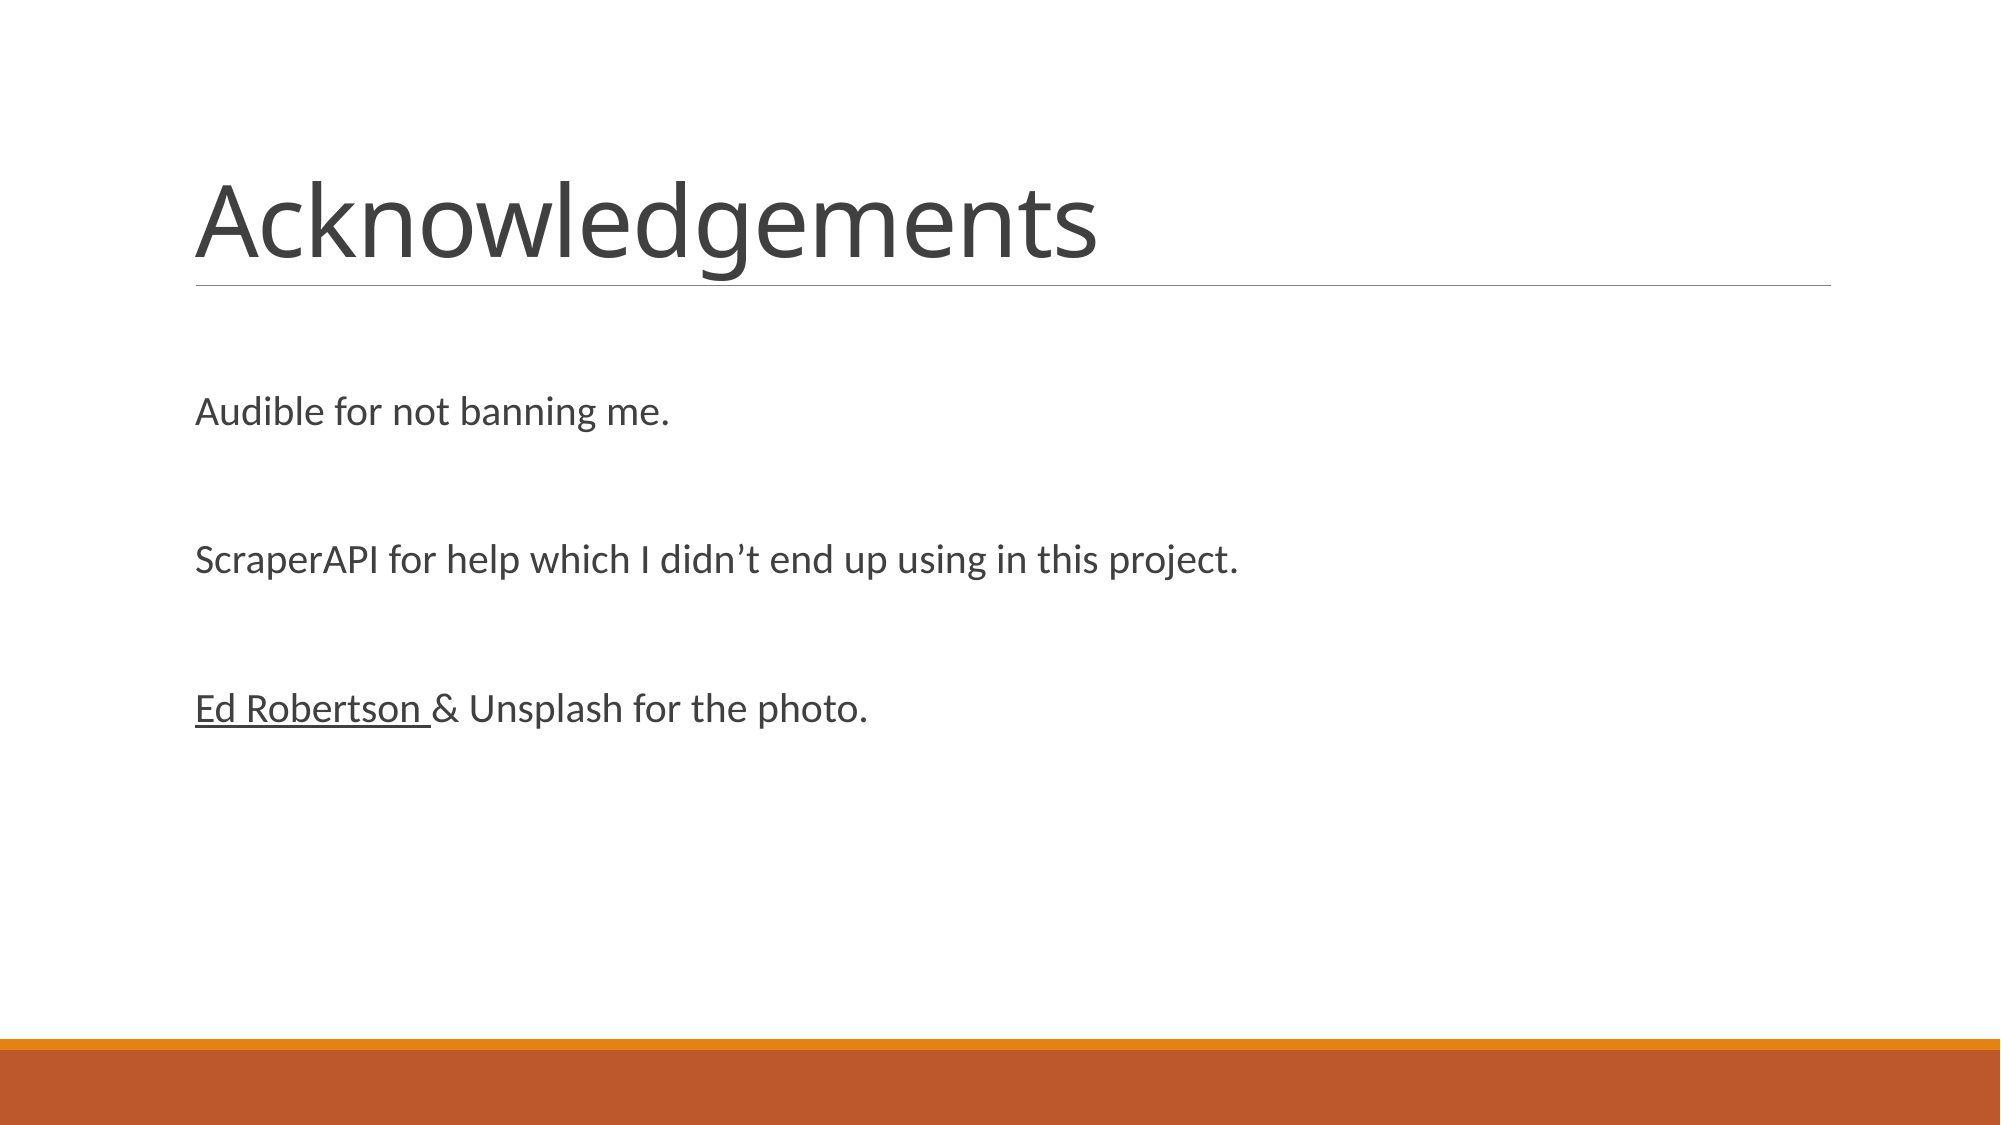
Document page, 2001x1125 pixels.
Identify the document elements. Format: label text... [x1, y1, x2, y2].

title Acknowledgements [180, 47, 1830, 285]
list Audible for not banning me. ScraperAPI for help which I didn’t end up using in this project. Ed Robertson & Unsplash for the photo. [180, 302, 1830, 963]
